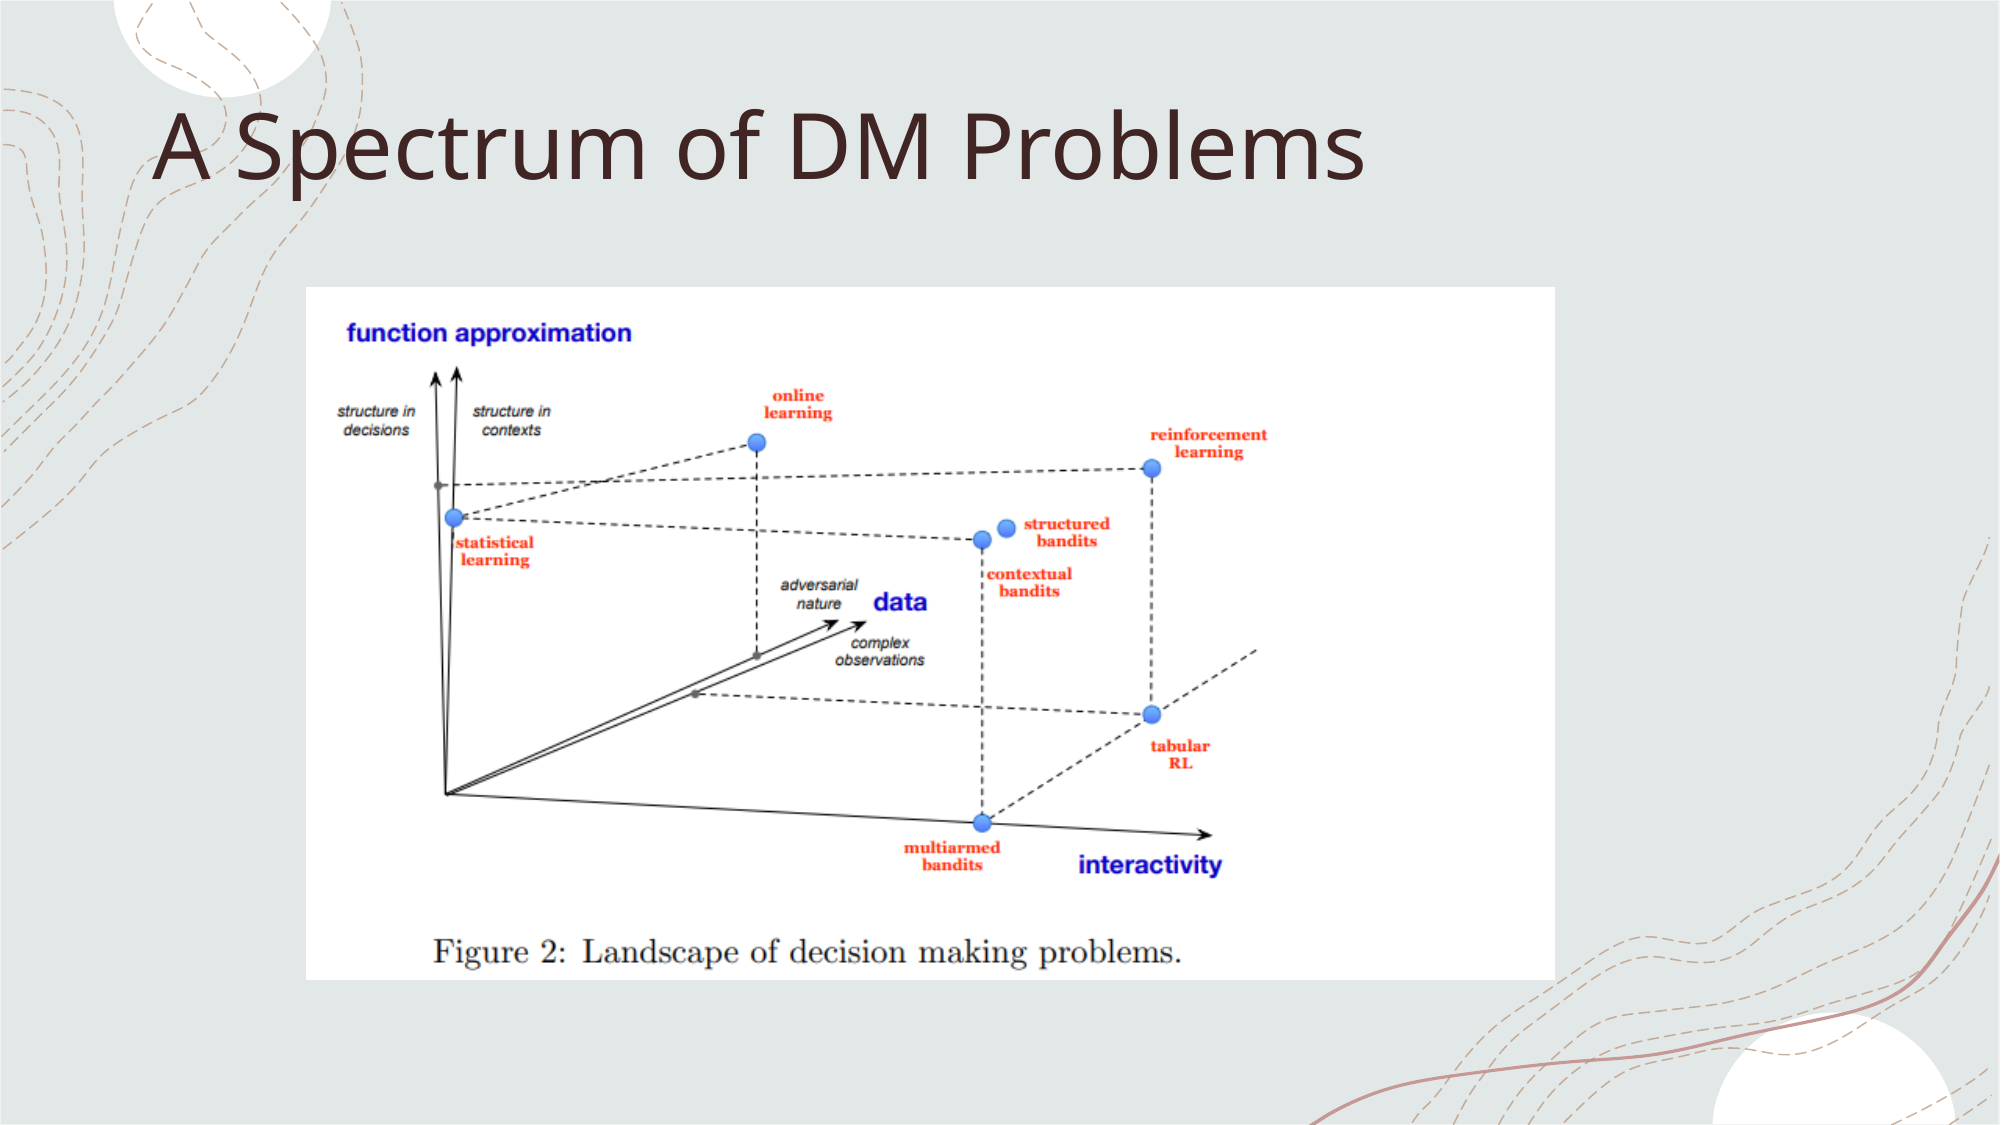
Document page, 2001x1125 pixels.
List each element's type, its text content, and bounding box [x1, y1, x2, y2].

title A Spectrum of DM Problems [137, 59, 1863, 227]
text_box [864, 190, 1964, 1113]
picture [306, 287, 1555, 980]
